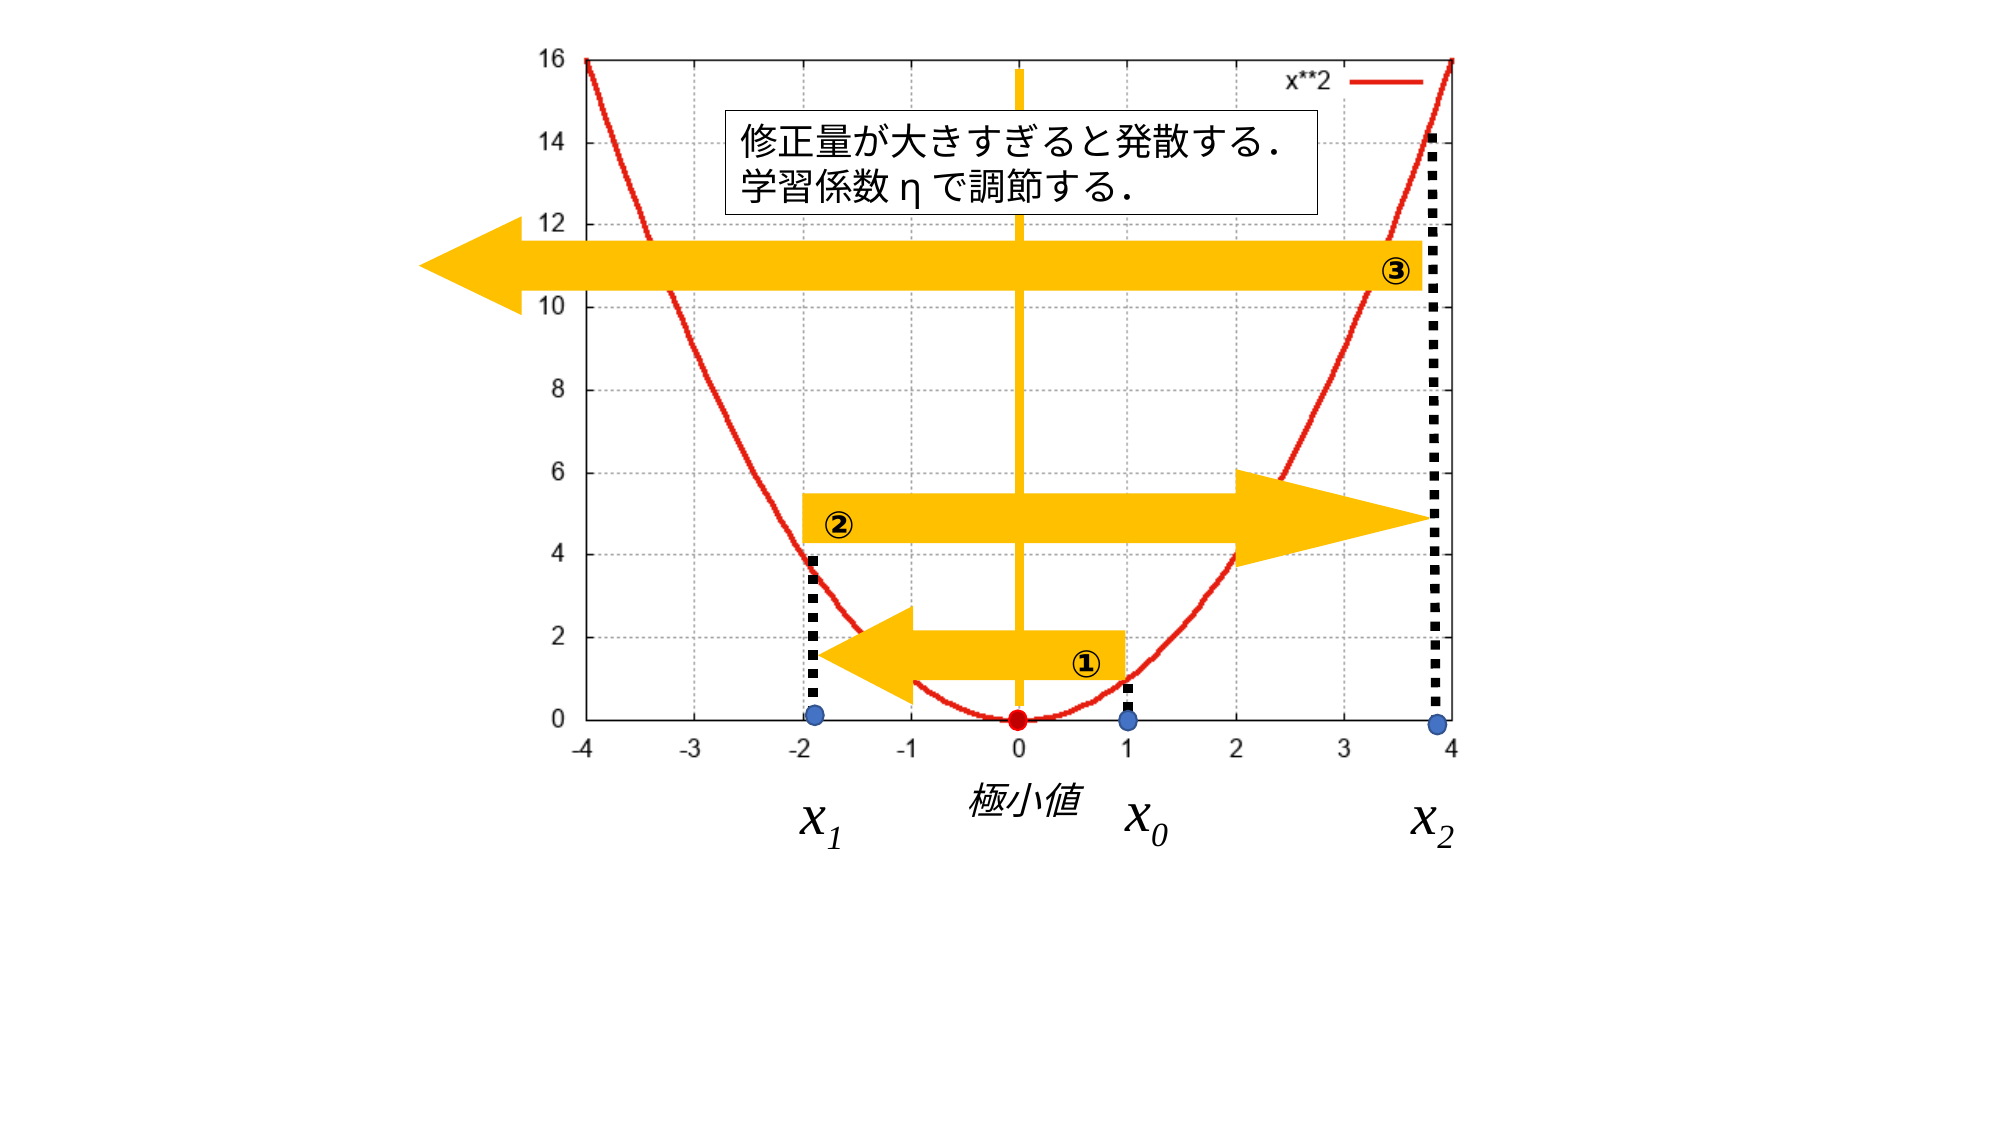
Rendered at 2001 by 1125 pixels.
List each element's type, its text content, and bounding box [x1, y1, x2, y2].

text_box x0 [1110, 781, 1183, 861]
picture [499, 30, 1500, 781]
text_box x1 [786, 781, 859, 864]
text_box 極小値 [951, 781, 1094, 830]
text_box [1432, 133, 1436, 725]
text_box x2 [1396, 781, 1473, 863]
text_box [418, 227, 499, 305]
